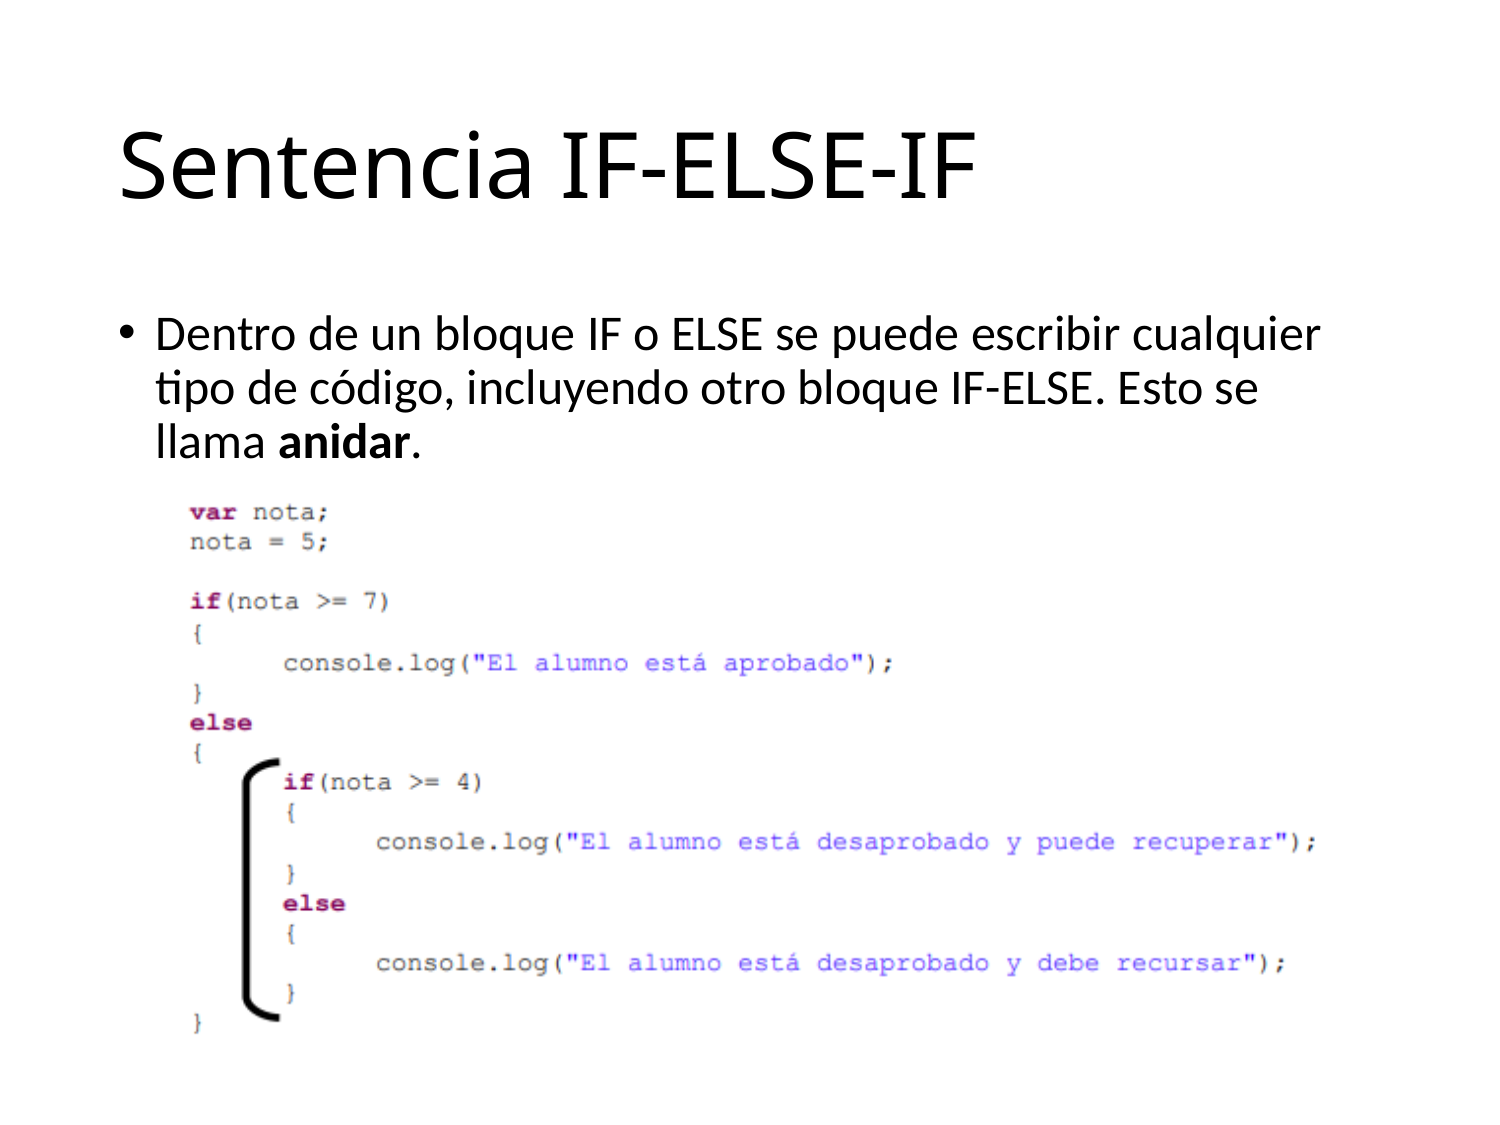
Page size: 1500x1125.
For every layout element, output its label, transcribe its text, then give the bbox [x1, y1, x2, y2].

title Sentencia IF-ELSE-IF [103, 59, 1397, 278]
list Dentro de un bloque IF o ELSE se puede escribir cualquier tipo de código, incluyendo otro bloque IF-ELSE. Esto se llama anidar. [103, 299, 1397, 1014]
picture [183, 486, 1376, 1062]
